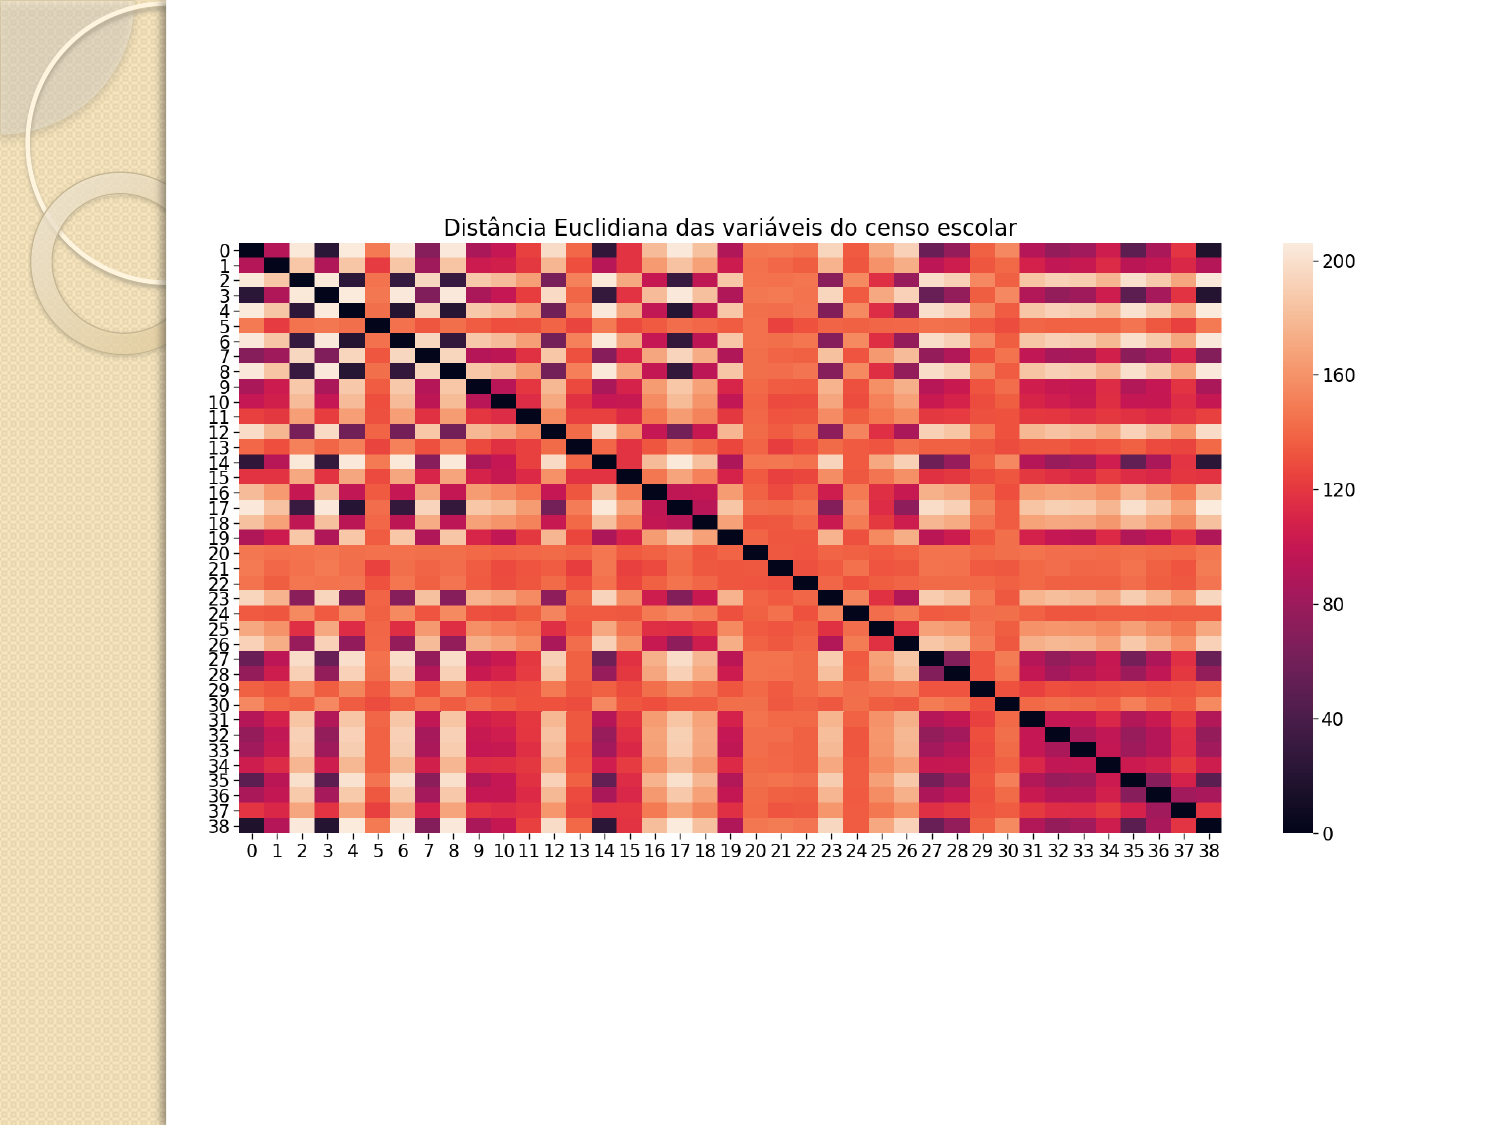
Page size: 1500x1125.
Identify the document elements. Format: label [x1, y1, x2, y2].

picture [184, 203, 1467, 857]
